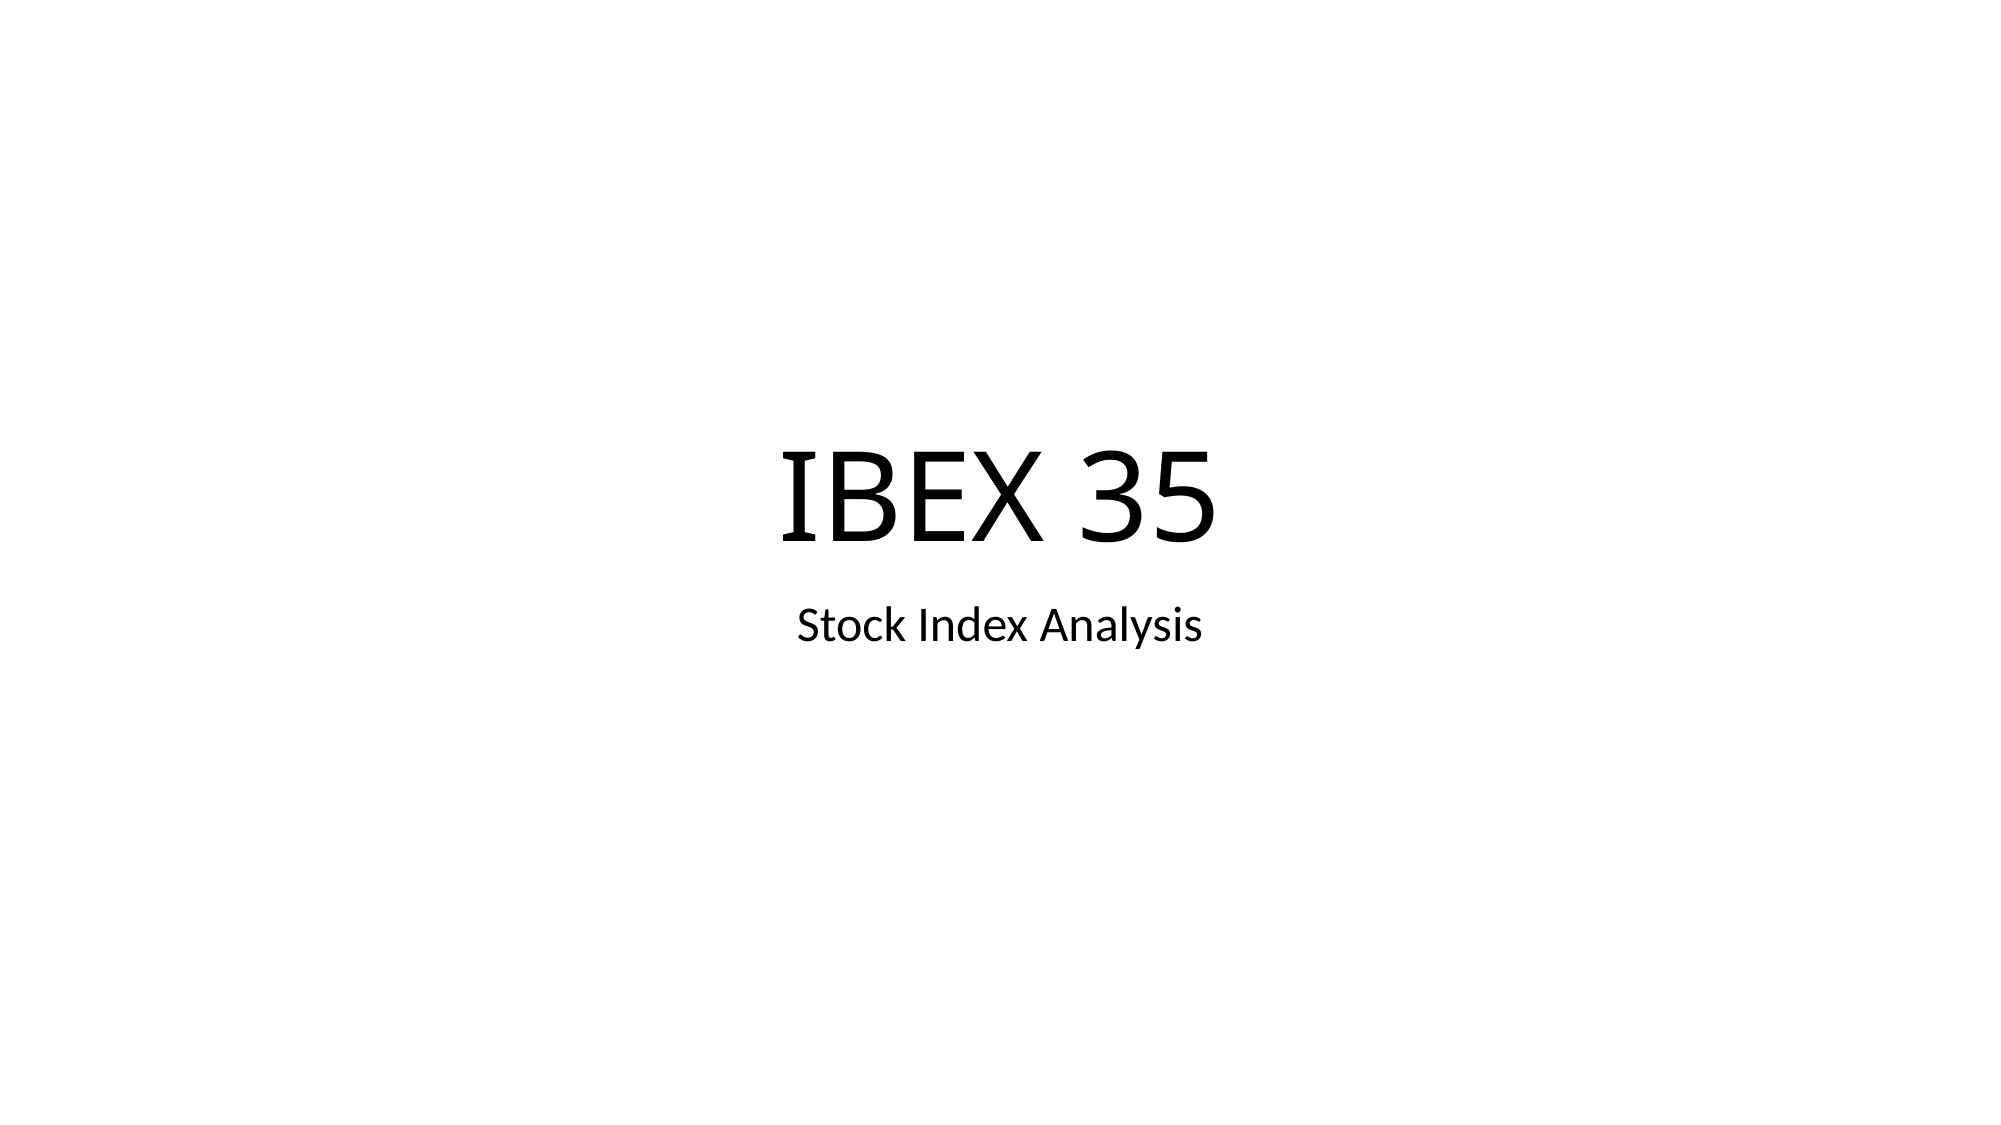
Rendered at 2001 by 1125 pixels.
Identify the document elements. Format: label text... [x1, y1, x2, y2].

subtitle Stock Index Analysis [249, 590, 1750, 863]
title IBEX 35 [249, 184, 1750, 576]
